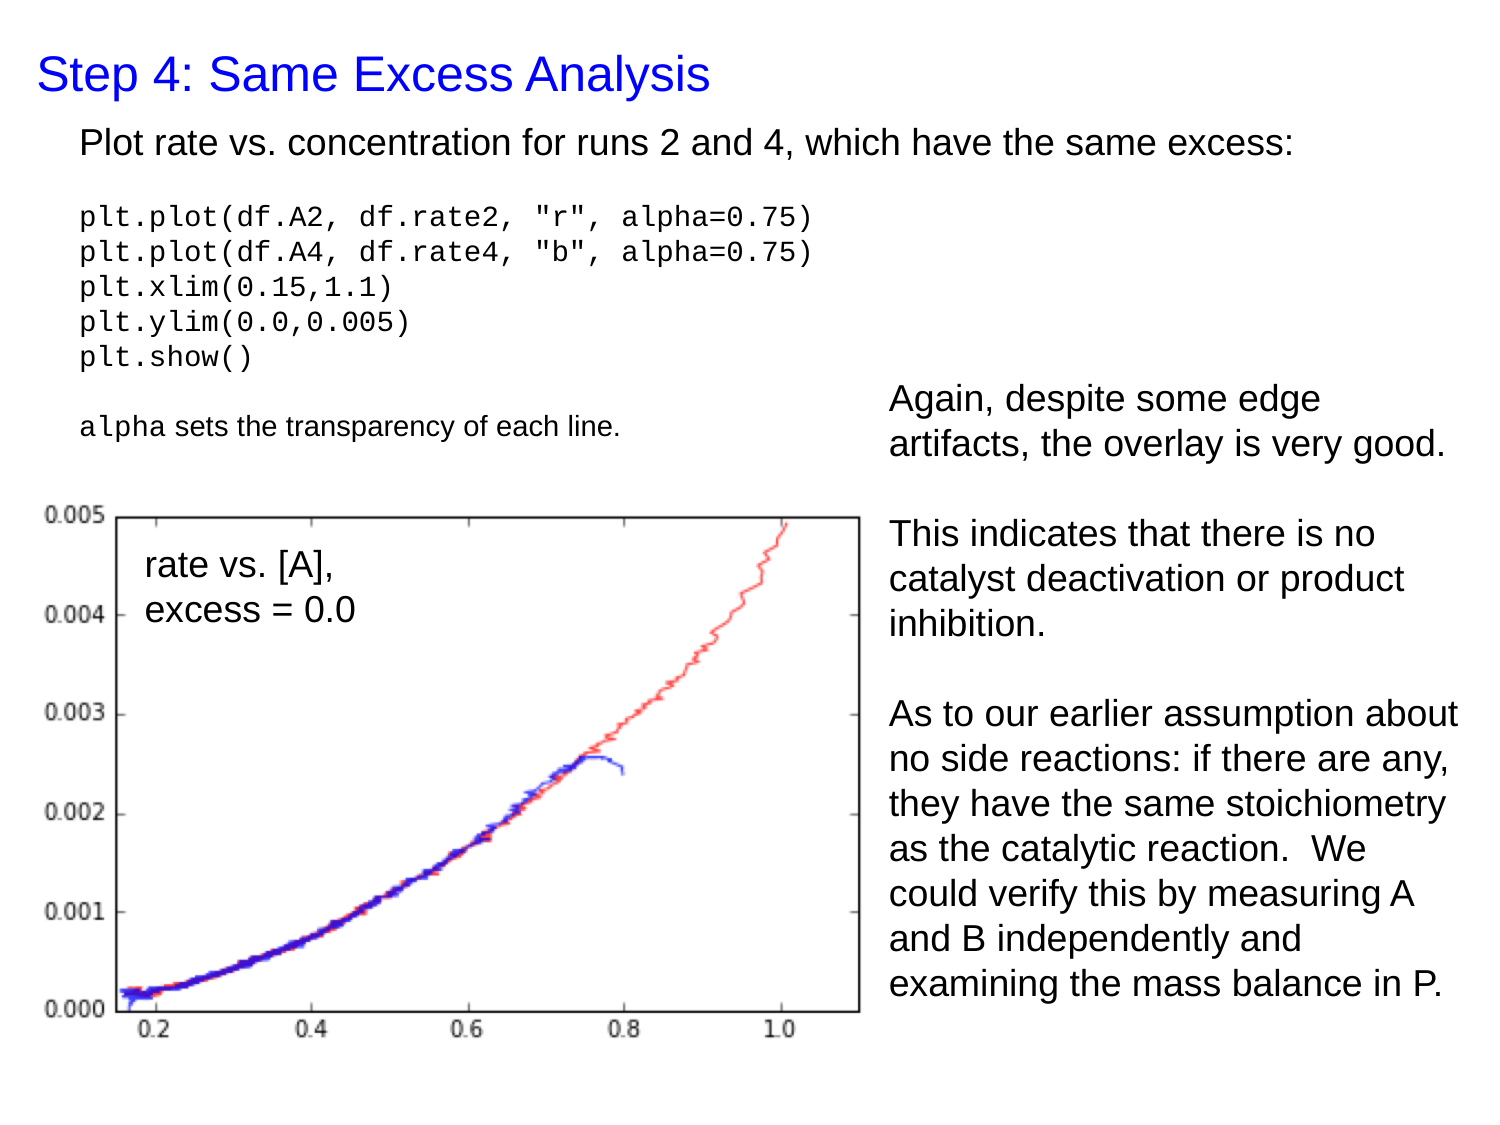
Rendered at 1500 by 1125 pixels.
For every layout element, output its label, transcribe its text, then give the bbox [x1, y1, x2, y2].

text_box Again, despite some edge artifacts, the overlay is very good. This indicates that there is no catalyst deactivation or product inhibition. As to our earlier assumption about no side reactions: if there are any, they have the same stoichiometry as the catalytic reaction. We could verify this by measuring A and B independently and examining the mass balance in P. [874, 366, 1474, 1057]
picture [21, 490, 878, 1055]
text_box Step 4: Same Excess Analysis [21, 34, 1297, 110]
text_box Plot rate vs. concentration for runs 2 and 4, which have the same excess: plt.plot(df.A2, df.rate2, "r", alpha=0.75) plt.plot(df.A4, df.rate4, "b", alpha=0.75) plt.xlim(0.15,1.1) plt.ylim(0.0,0.005) plt.show() alpha sets the transparency of each line. [64, 110, 1448, 450]
